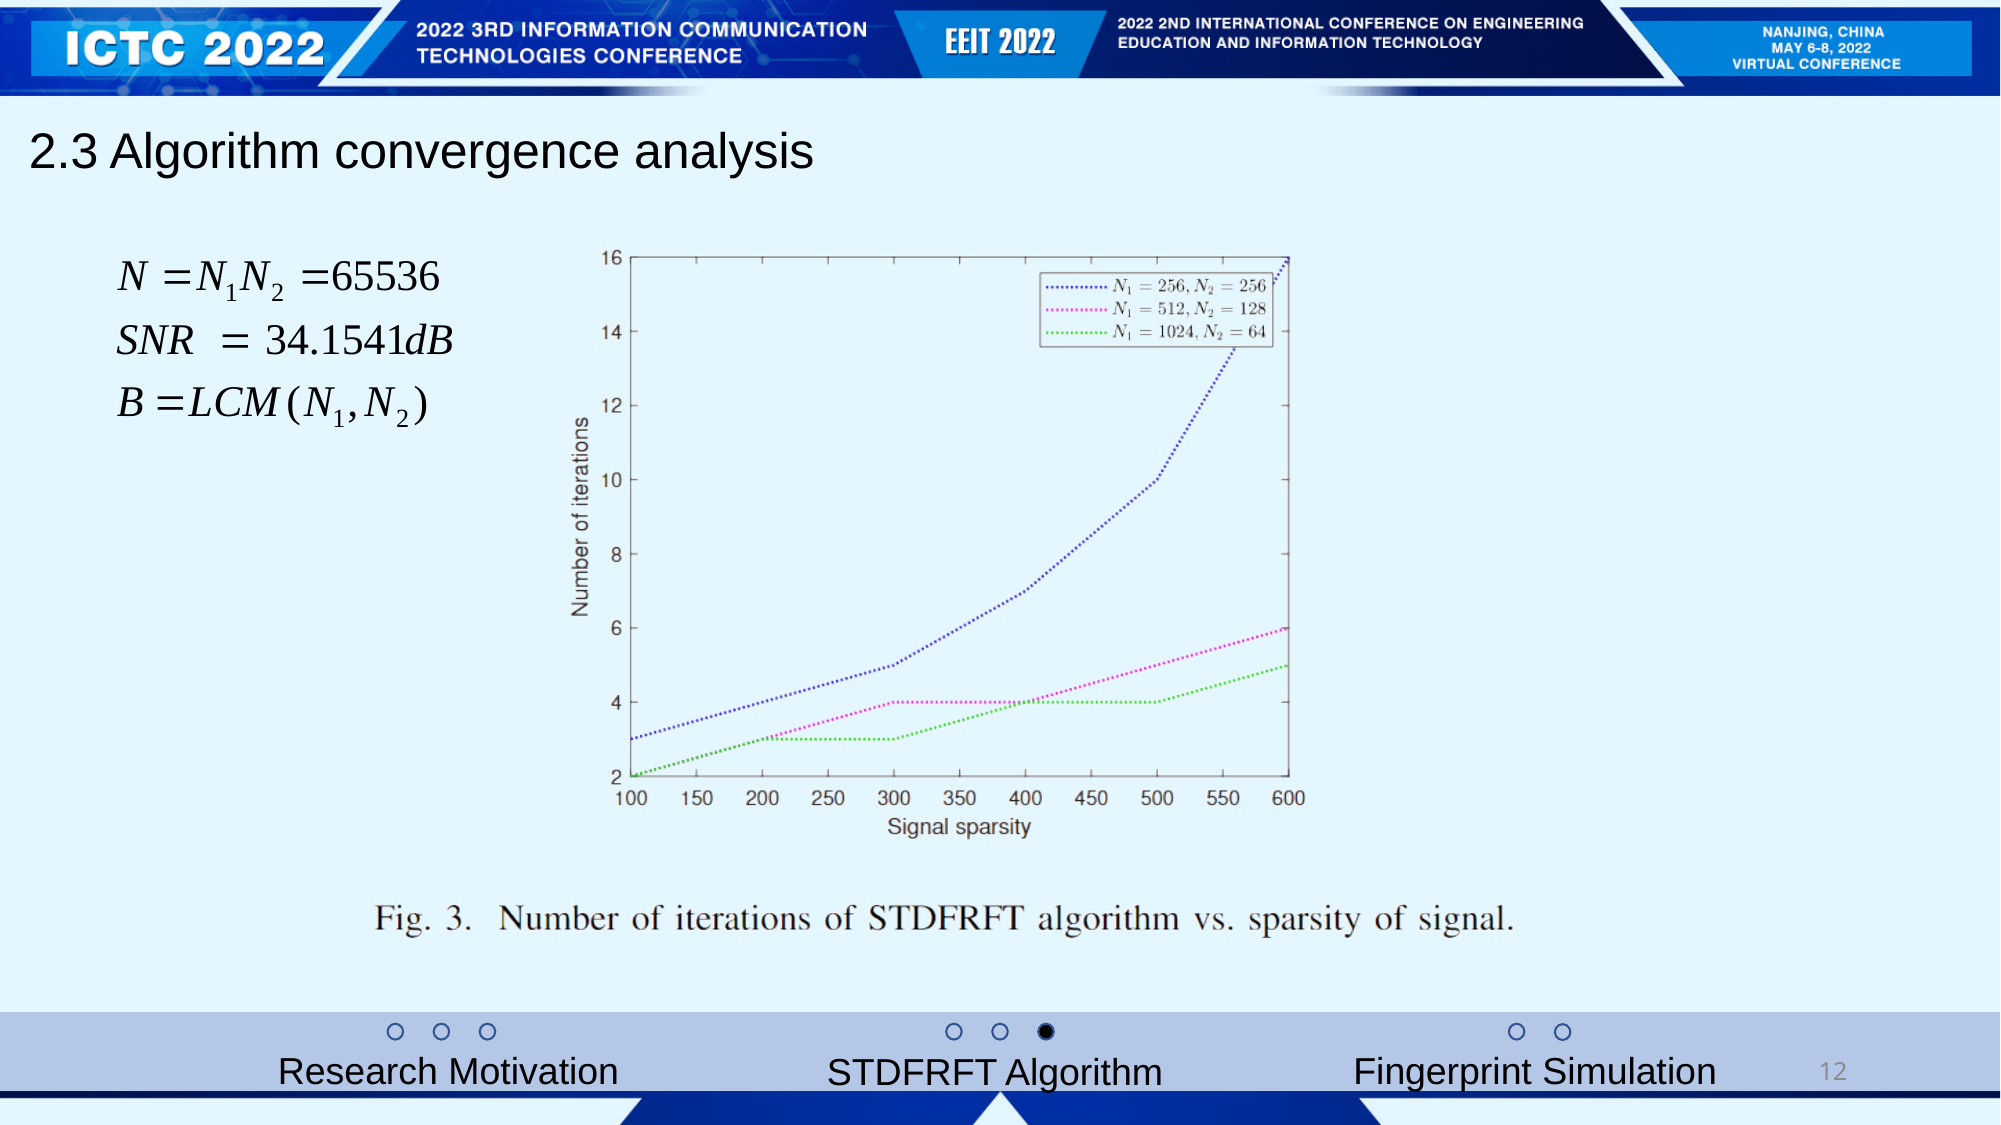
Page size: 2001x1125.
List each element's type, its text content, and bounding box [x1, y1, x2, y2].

text_box 12 [1412, 1042, 1863, 1103]
text_box [945, 1022, 963, 1041]
text_box Fingerprint Simulation [1338, 1039, 1749, 1100]
text_box STDFRFT Algorithm [812, 1040, 1199, 1101]
text_box 2.3 Algorithm convergence analysis [14, 111, 1016, 187]
text_box [991, 1022, 1009, 1041]
text_box [1037, 1022, 1055, 1041]
text_box Research Motivation [263, 1039, 650, 1100]
picture [0, 0, 2001, 1125]
text_box [0, 1012, 2000, 1091]
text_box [112, 254, 458, 434]
text_box [1553, 1023, 1572, 1042]
text_box [386, 1022, 405, 1041]
text_box [1507, 1022, 1526, 1041]
text_box [478, 1022, 497, 1041]
text_box [432, 1022, 451, 1039]
